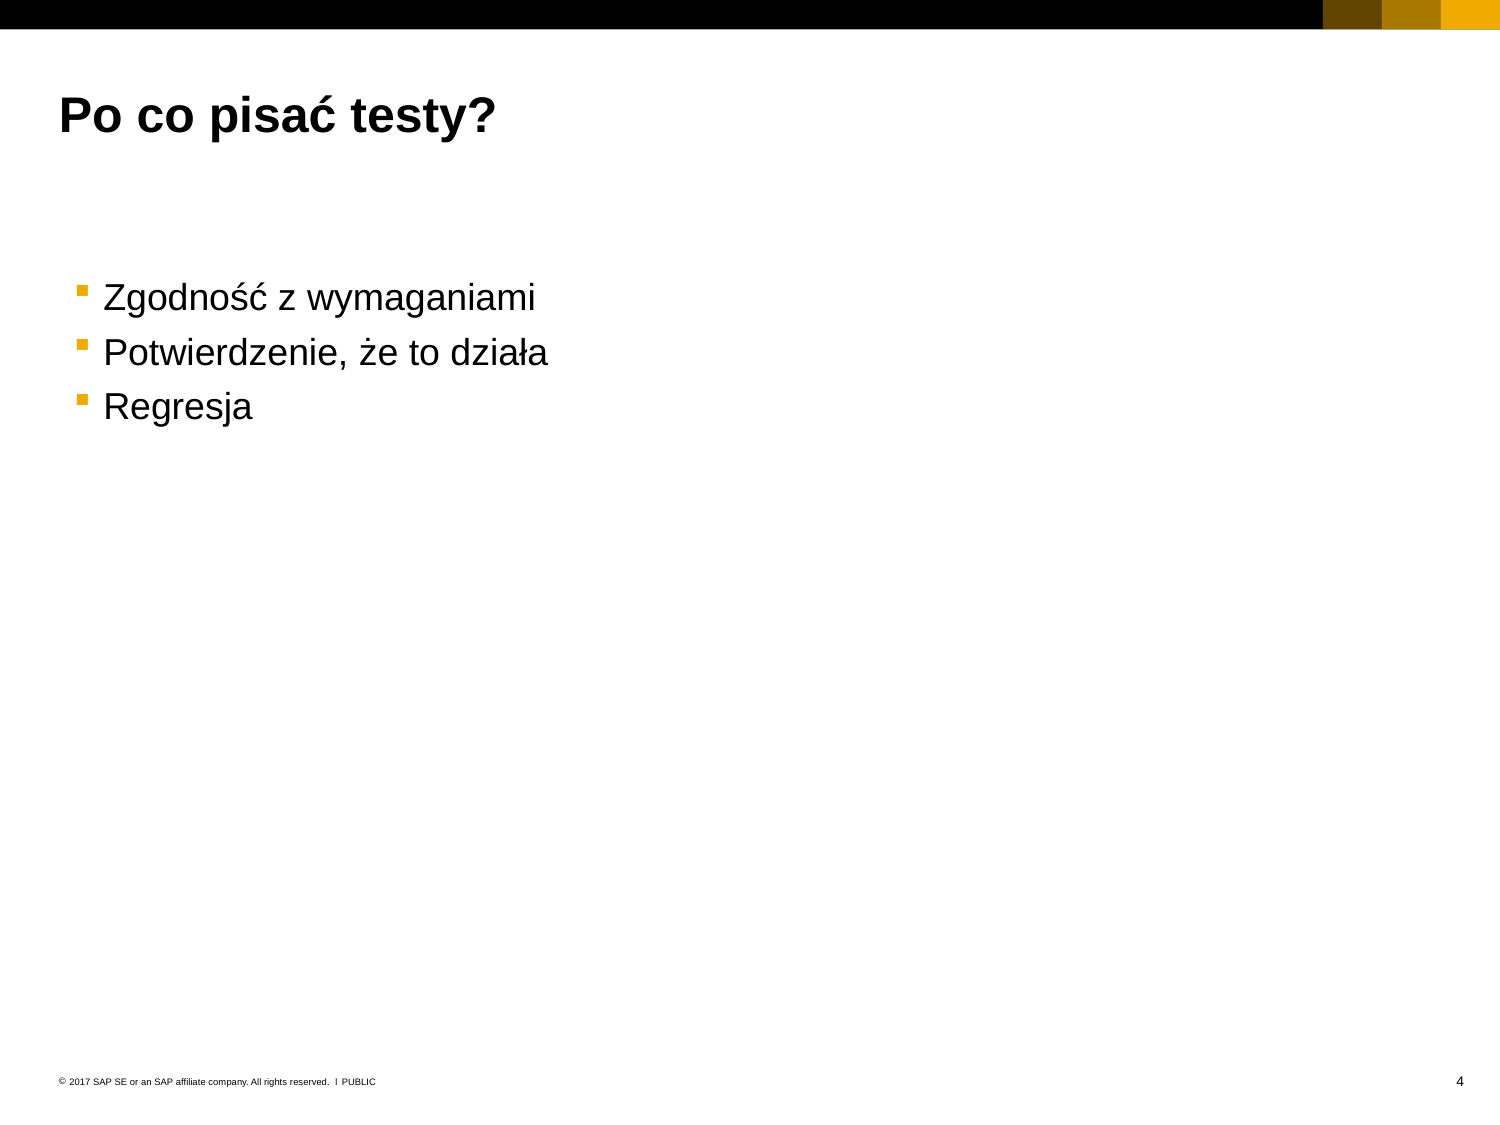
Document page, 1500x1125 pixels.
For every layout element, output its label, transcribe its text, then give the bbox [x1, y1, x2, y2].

title Po co pisać testy? [59, 82, 1441, 144]
text_box Zgodność z wymaganiami Potwierdzenie, że to działa Regresja [58, 265, 1441, 960]
